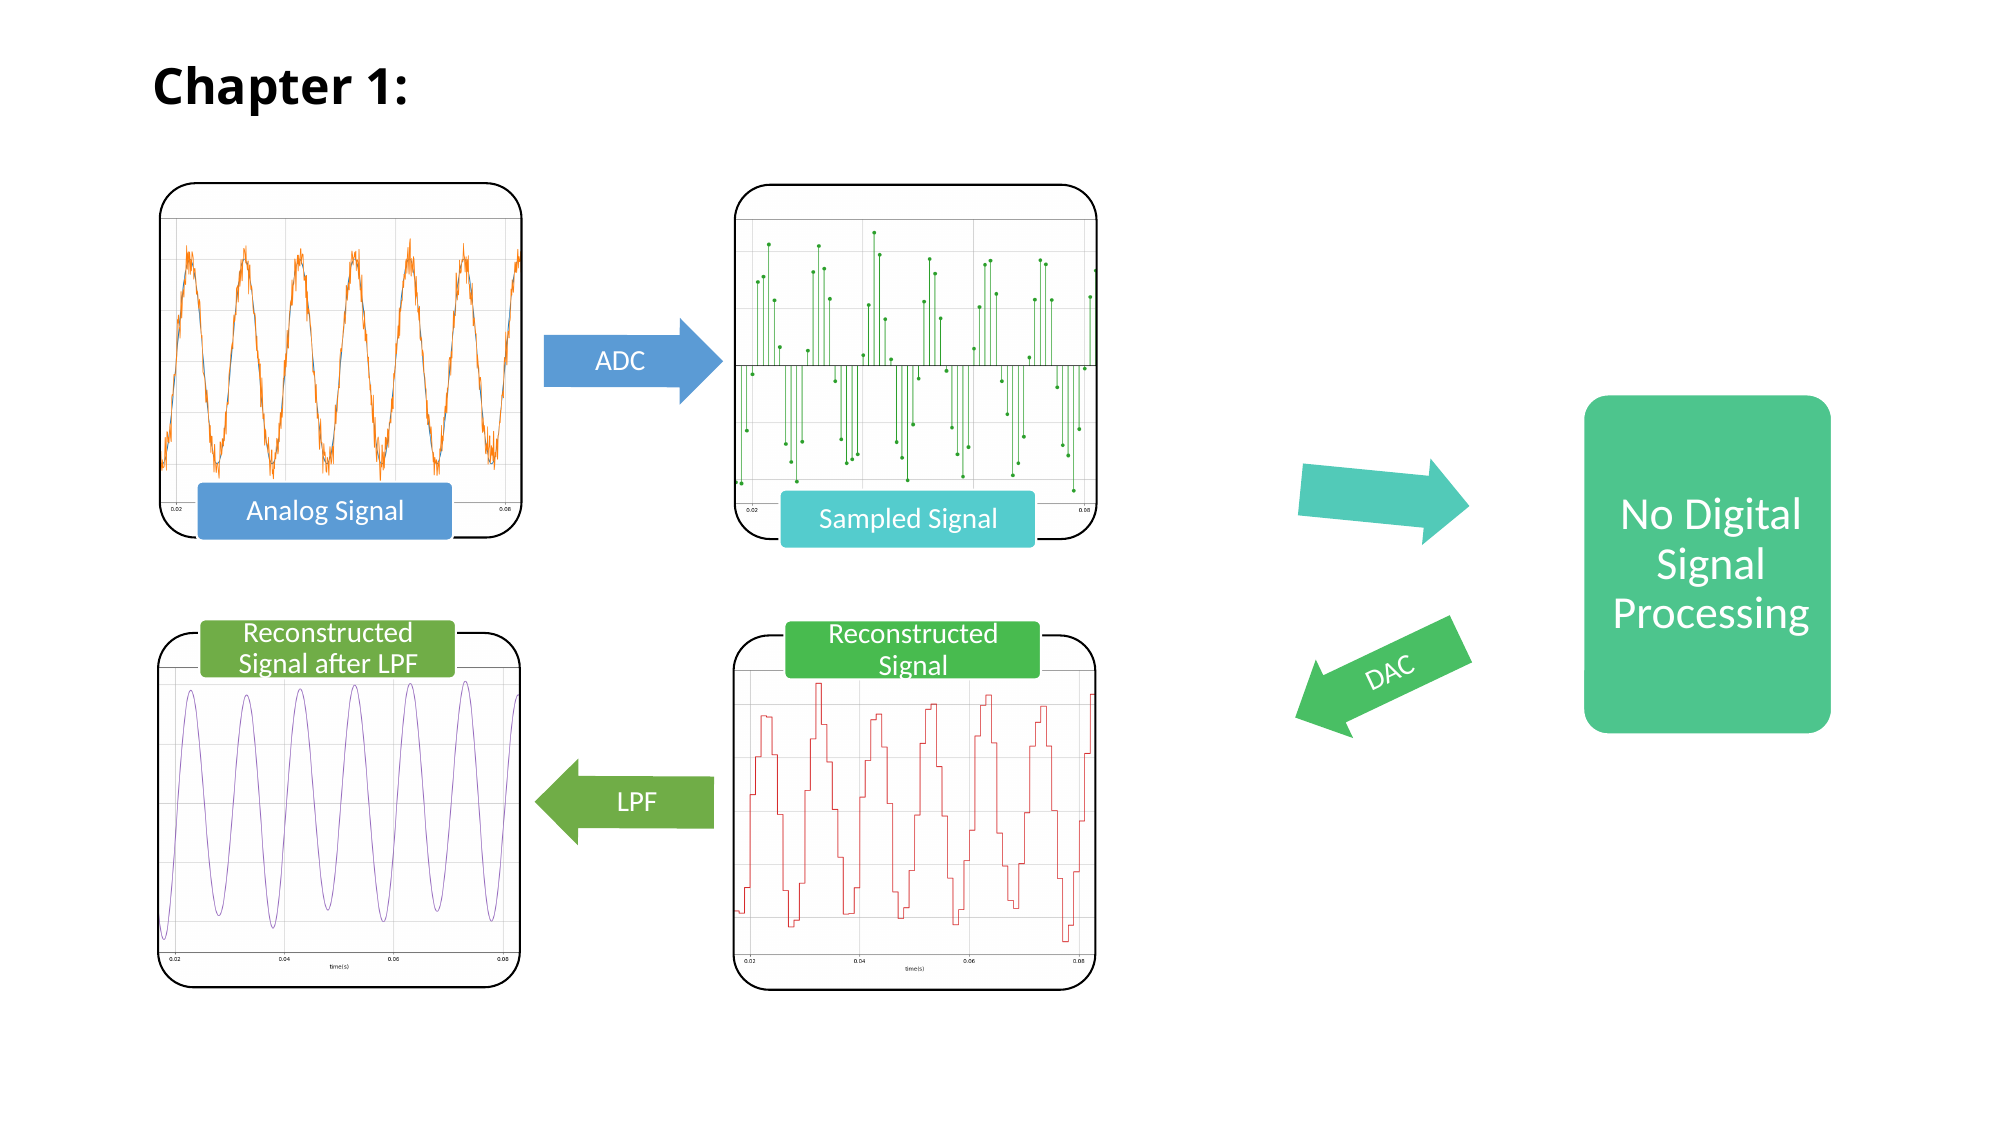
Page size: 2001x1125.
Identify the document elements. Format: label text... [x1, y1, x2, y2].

title Chapter 1: [137, 54, 1863, 123]
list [137, 147, 1863, 1014]
